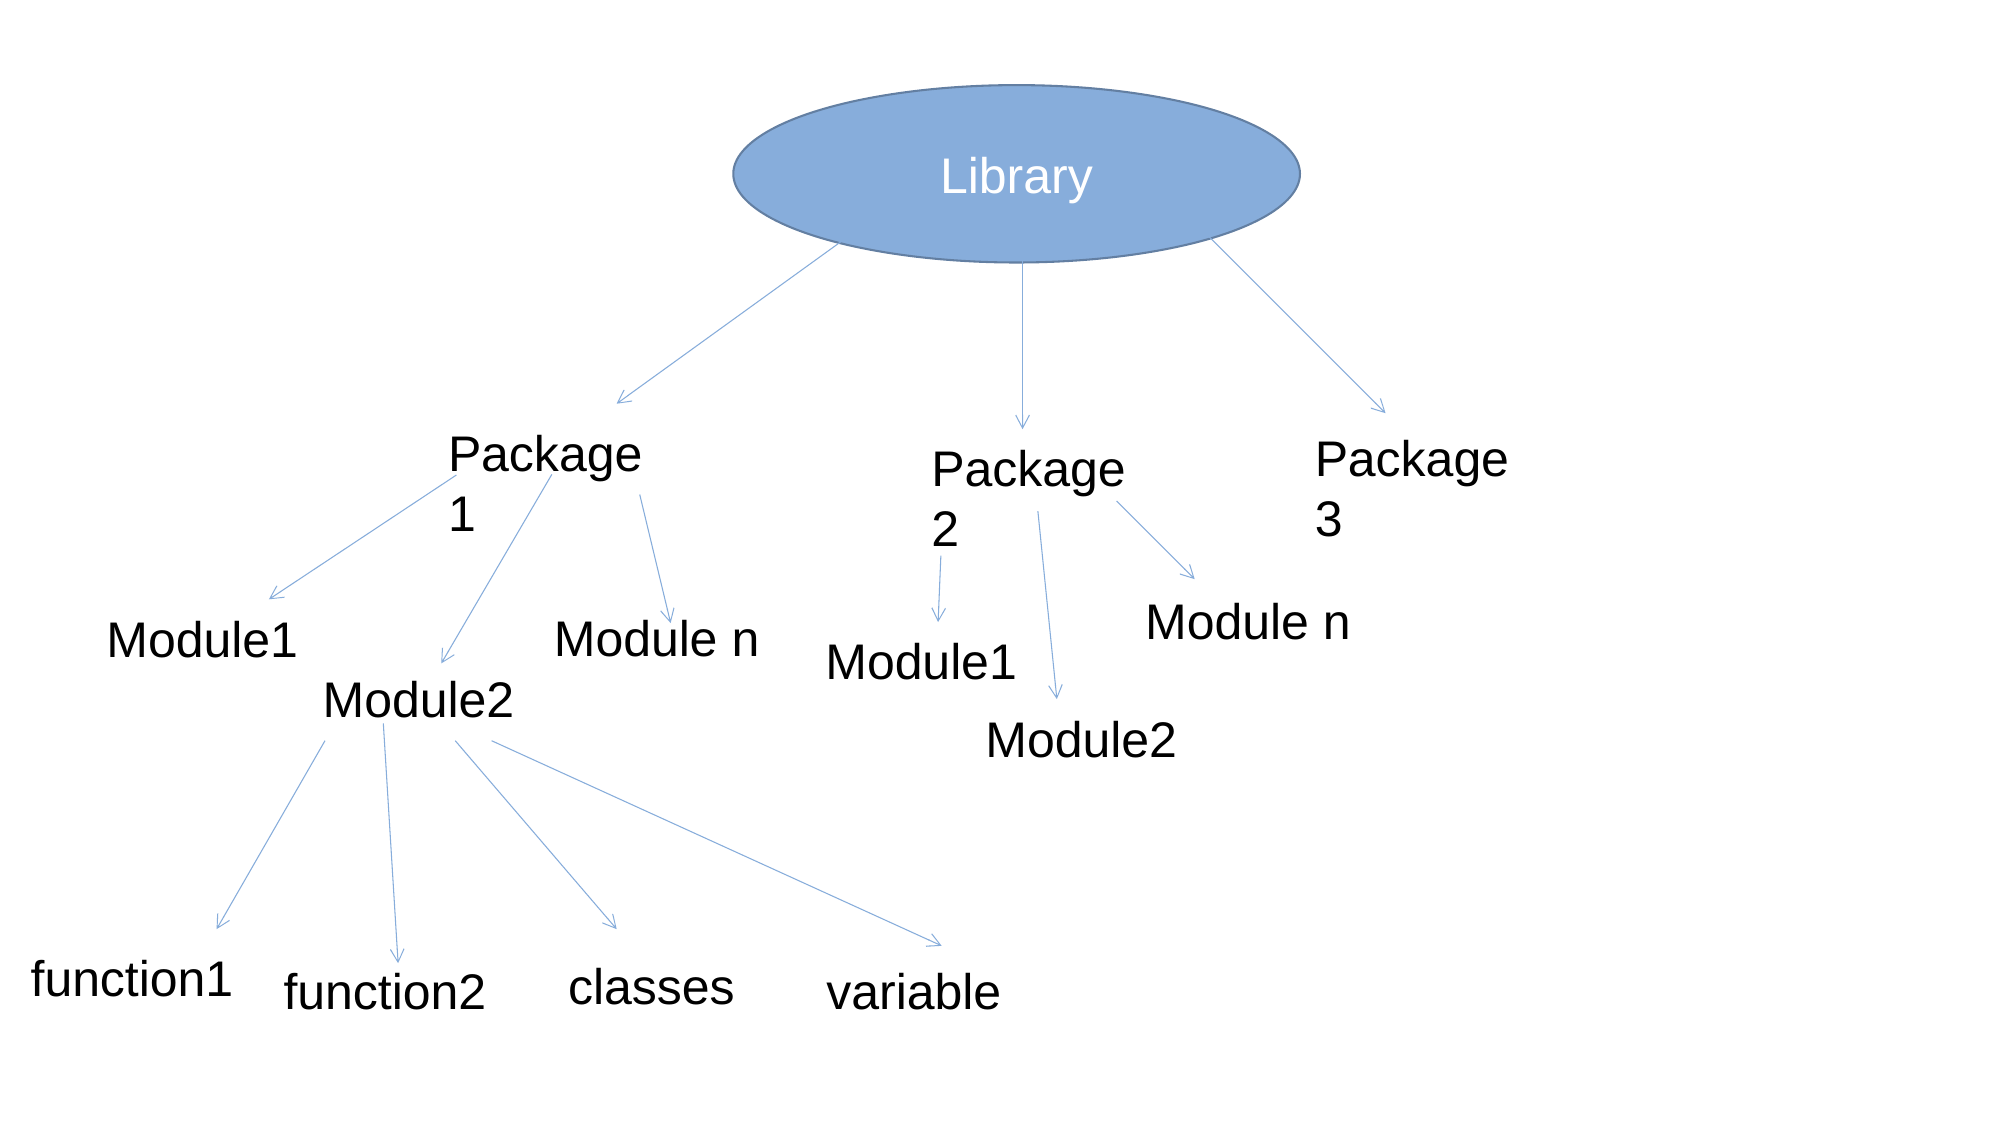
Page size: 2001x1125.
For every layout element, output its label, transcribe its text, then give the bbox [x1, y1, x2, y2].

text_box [1116, 500, 1195, 580]
text_box Module1 [91, 599, 342, 675]
text_box function1 [15, 939, 275, 1015]
text_box Library [732, 84, 1302, 264]
text_box Module n [1130, 582, 1381, 658]
text_box function2 [268, 952, 528, 1027]
text_box Module1 [782, 622, 1033, 697]
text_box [616, 187, 917, 404]
text_box Module n [539, 599, 790, 674]
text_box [1168, 196, 1386, 414]
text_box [383, 723, 399, 964]
text_box Package1 [433, 414, 684, 549]
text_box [455, 740, 491, 930]
text_box classes [553, 947, 812, 1023]
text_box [491, 740, 942, 946]
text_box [216, 740, 325, 930]
text_box Module2 [307, 659, 558, 735]
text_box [1037, 511, 1057, 700]
text_box Module2 [970, 700, 1221, 775]
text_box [441, 474, 552, 664]
text_box Package 3 [1299, 419, 1550, 555]
text_box variable [811, 952, 1070, 1027]
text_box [268, 474, 441, 600]
text_box Package2 [916, 429, 1167, 564]
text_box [639, 494, 671, 624]
